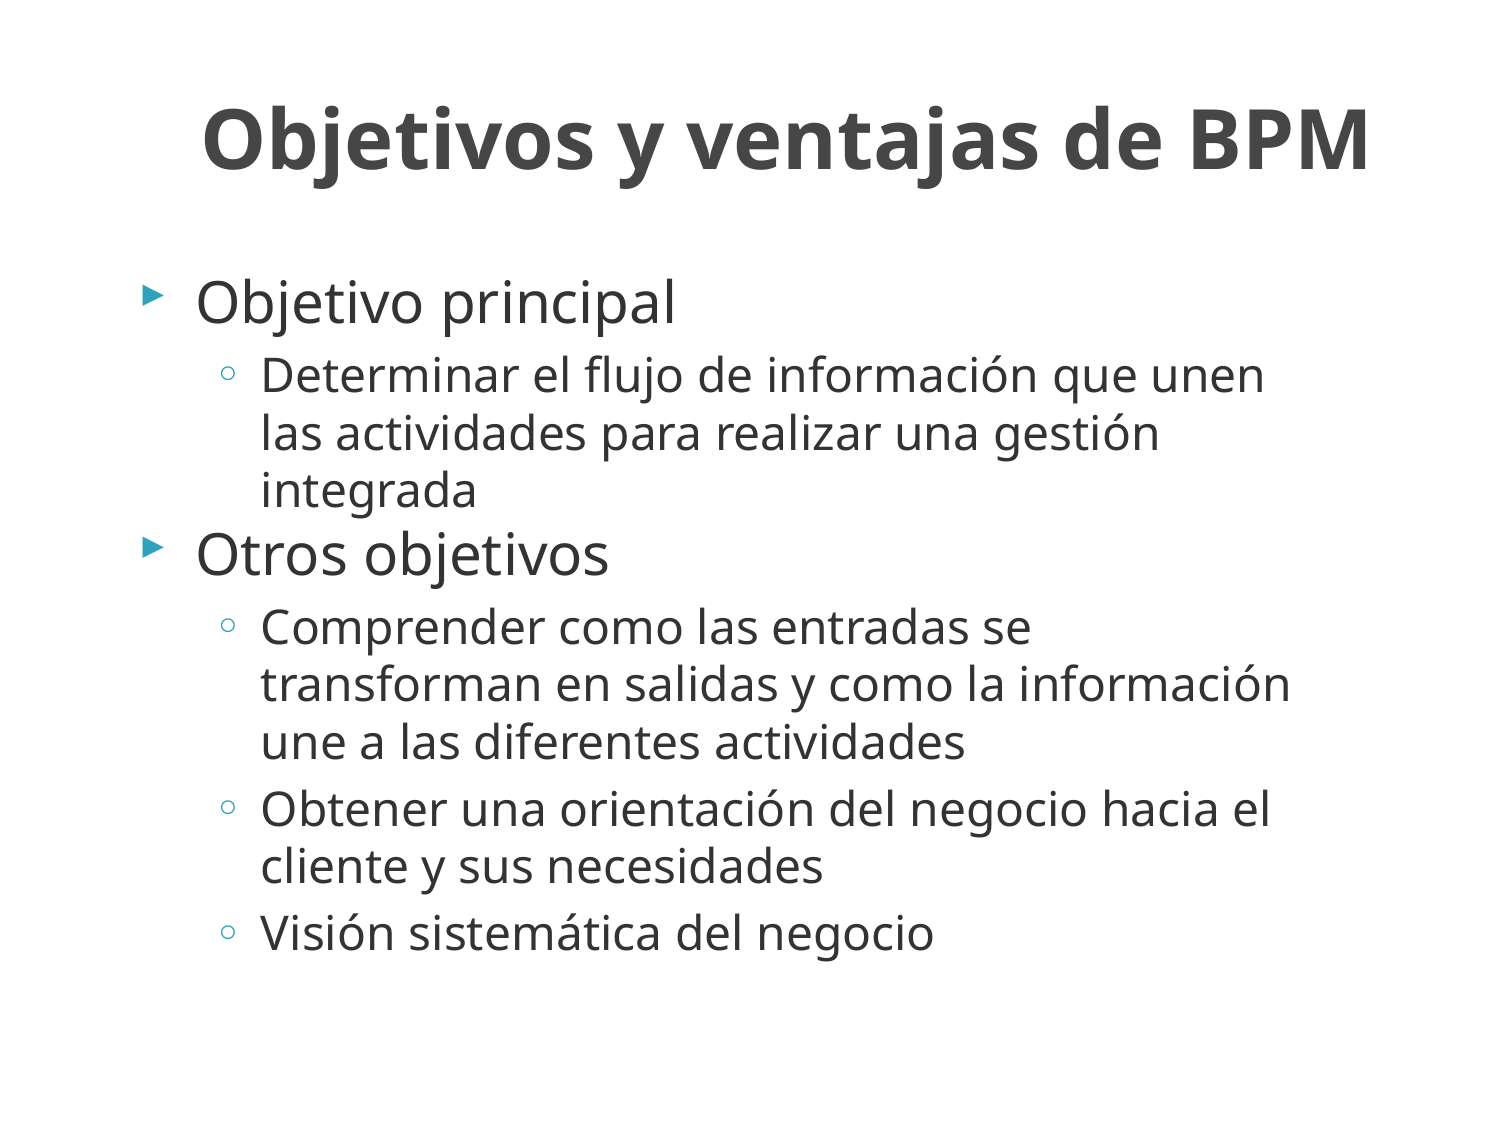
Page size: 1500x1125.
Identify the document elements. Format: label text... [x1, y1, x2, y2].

list Objetivo principal Determinar el flujo de información que unen las actividades para realizar una gestión integrada Otros objetivos Comprender como las entradas se transforman en salidas y como la información une a las diferentes actividades Obtener una orientación del negocio hacia el cliente y sus necesidades Visión sistemática del negocio [123, 257, 1313, 1000]
title Objetivos y ventajas de BPM [112, 42, 1463, 231]
